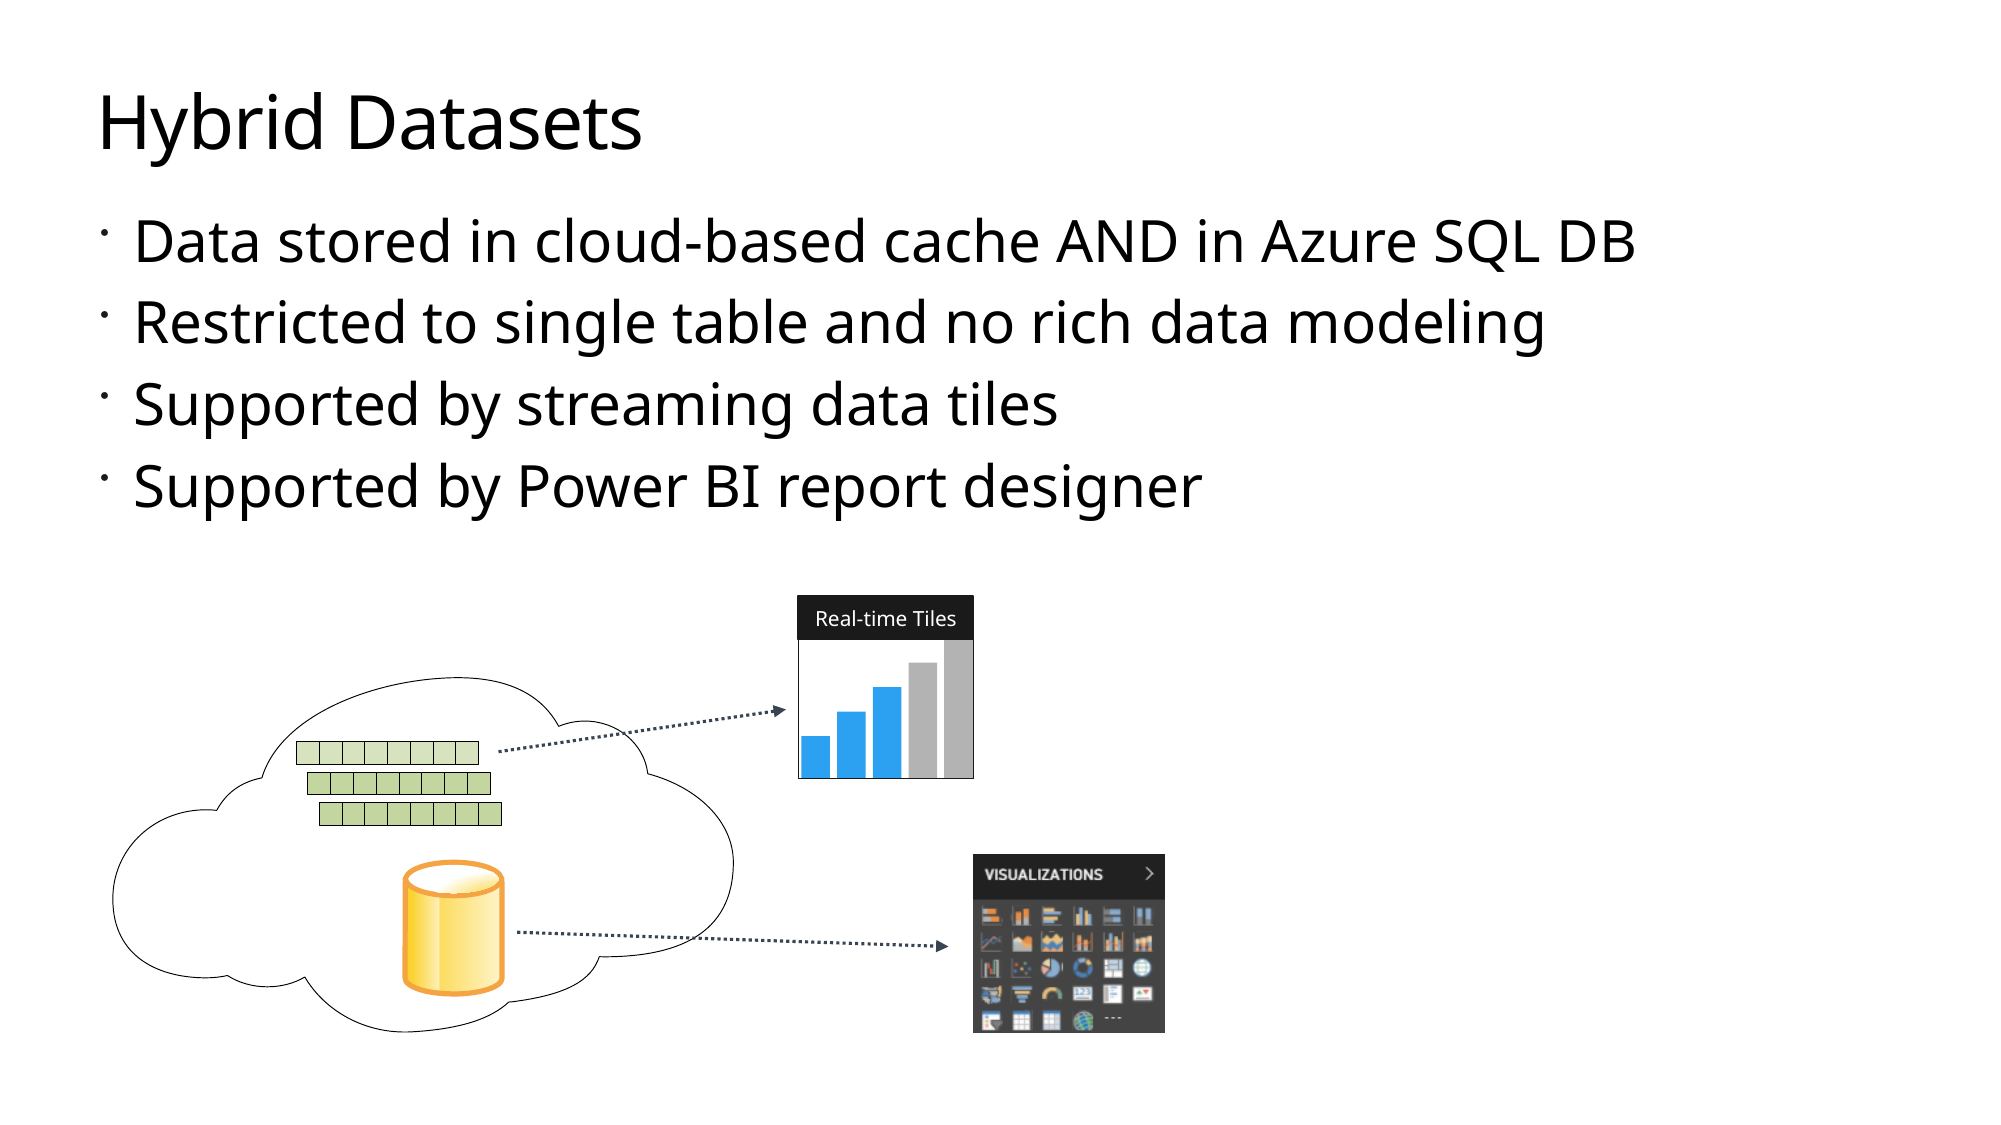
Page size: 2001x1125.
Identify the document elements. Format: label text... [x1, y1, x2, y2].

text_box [516, 854, 1166, 1034]
list Data stored in cloud-based cache AND in Azure SQL DB Restricted to single table and no rich data modeling Supported by streaming data tiles Supported by Power BI report designer [95, 203, 1904, 583]
picture [110, 675, 735, 1034]
title Hybrid Datasets [96, 75, 1904, 166]
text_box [498, 595, 974, 779]
